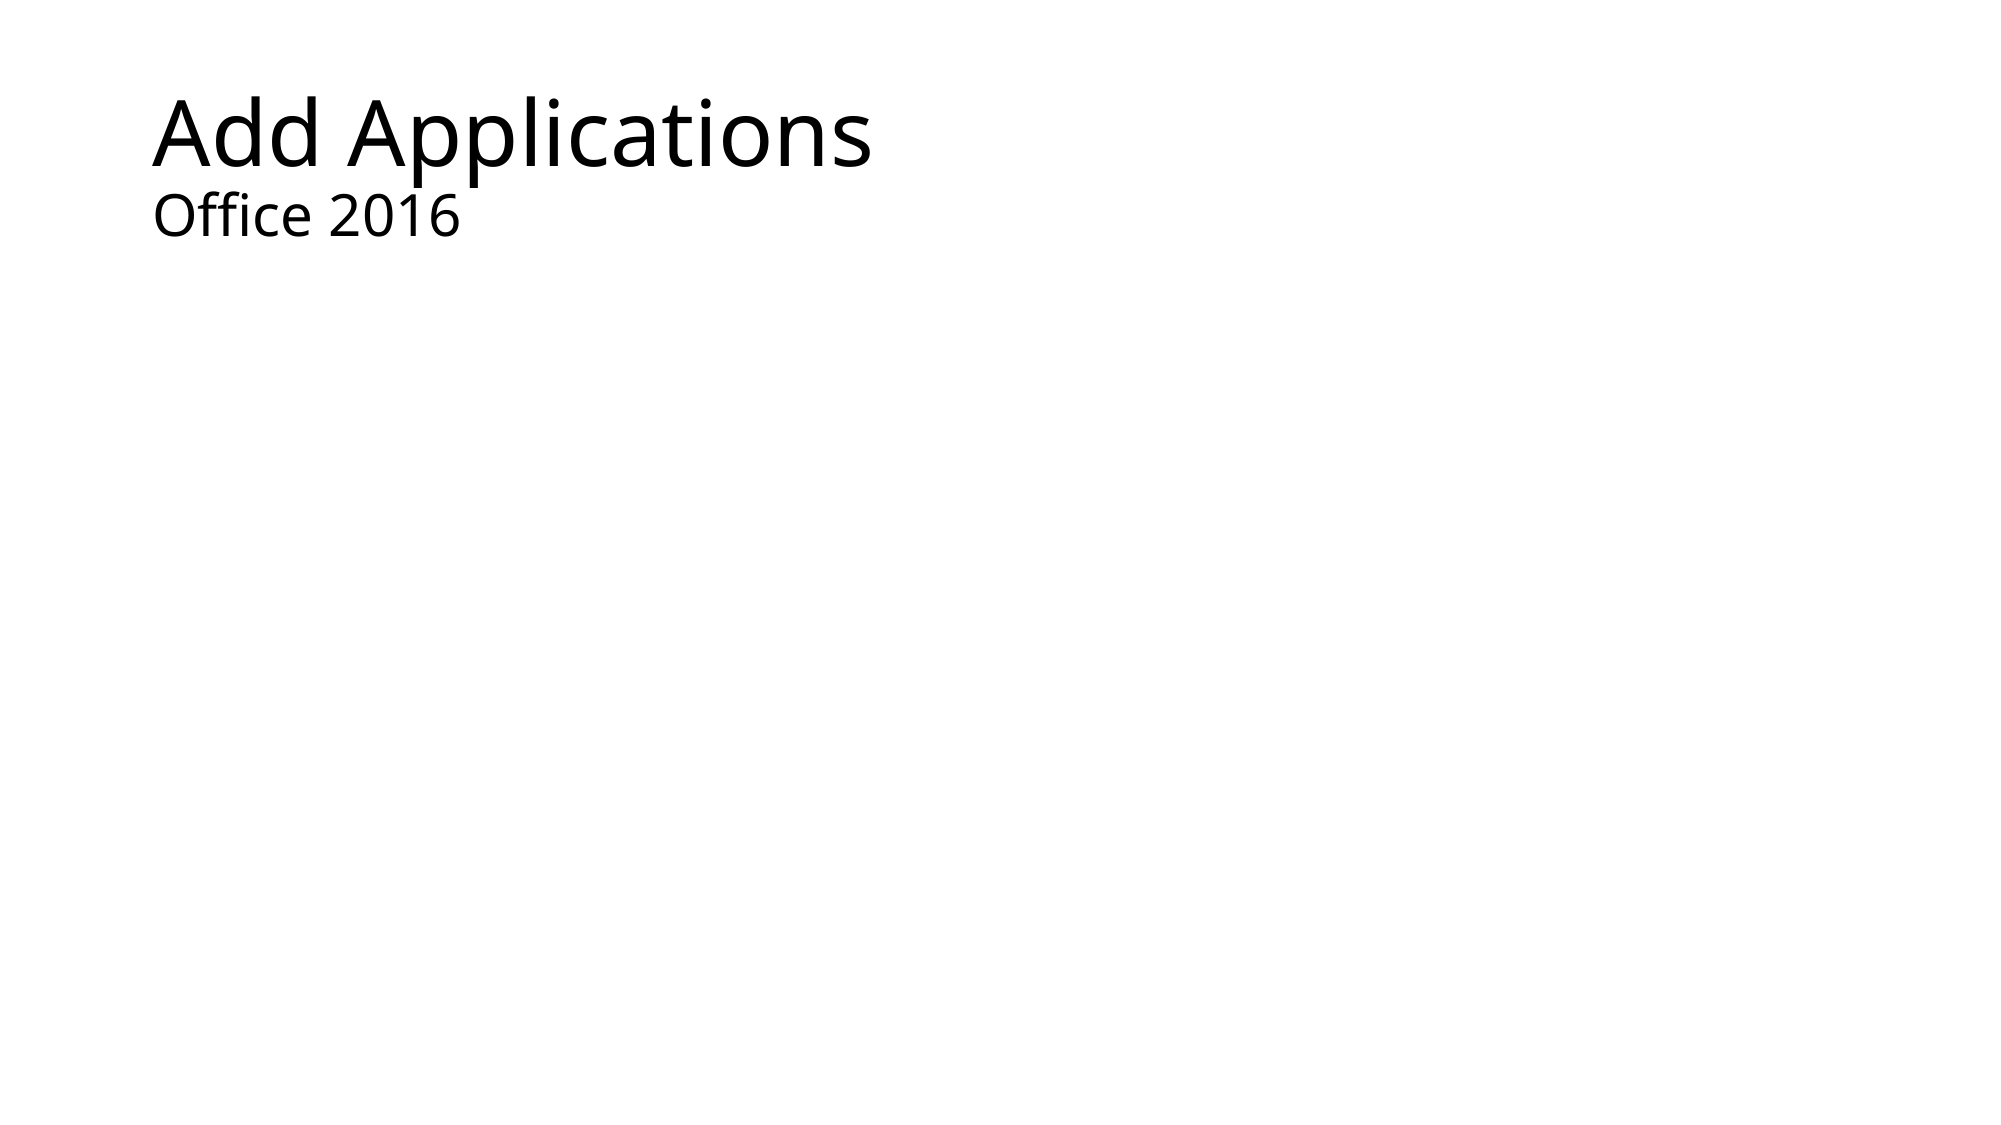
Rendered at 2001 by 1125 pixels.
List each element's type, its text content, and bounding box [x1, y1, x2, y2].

title Add Applications Office 2016 [137, 59, 1863, 278]
